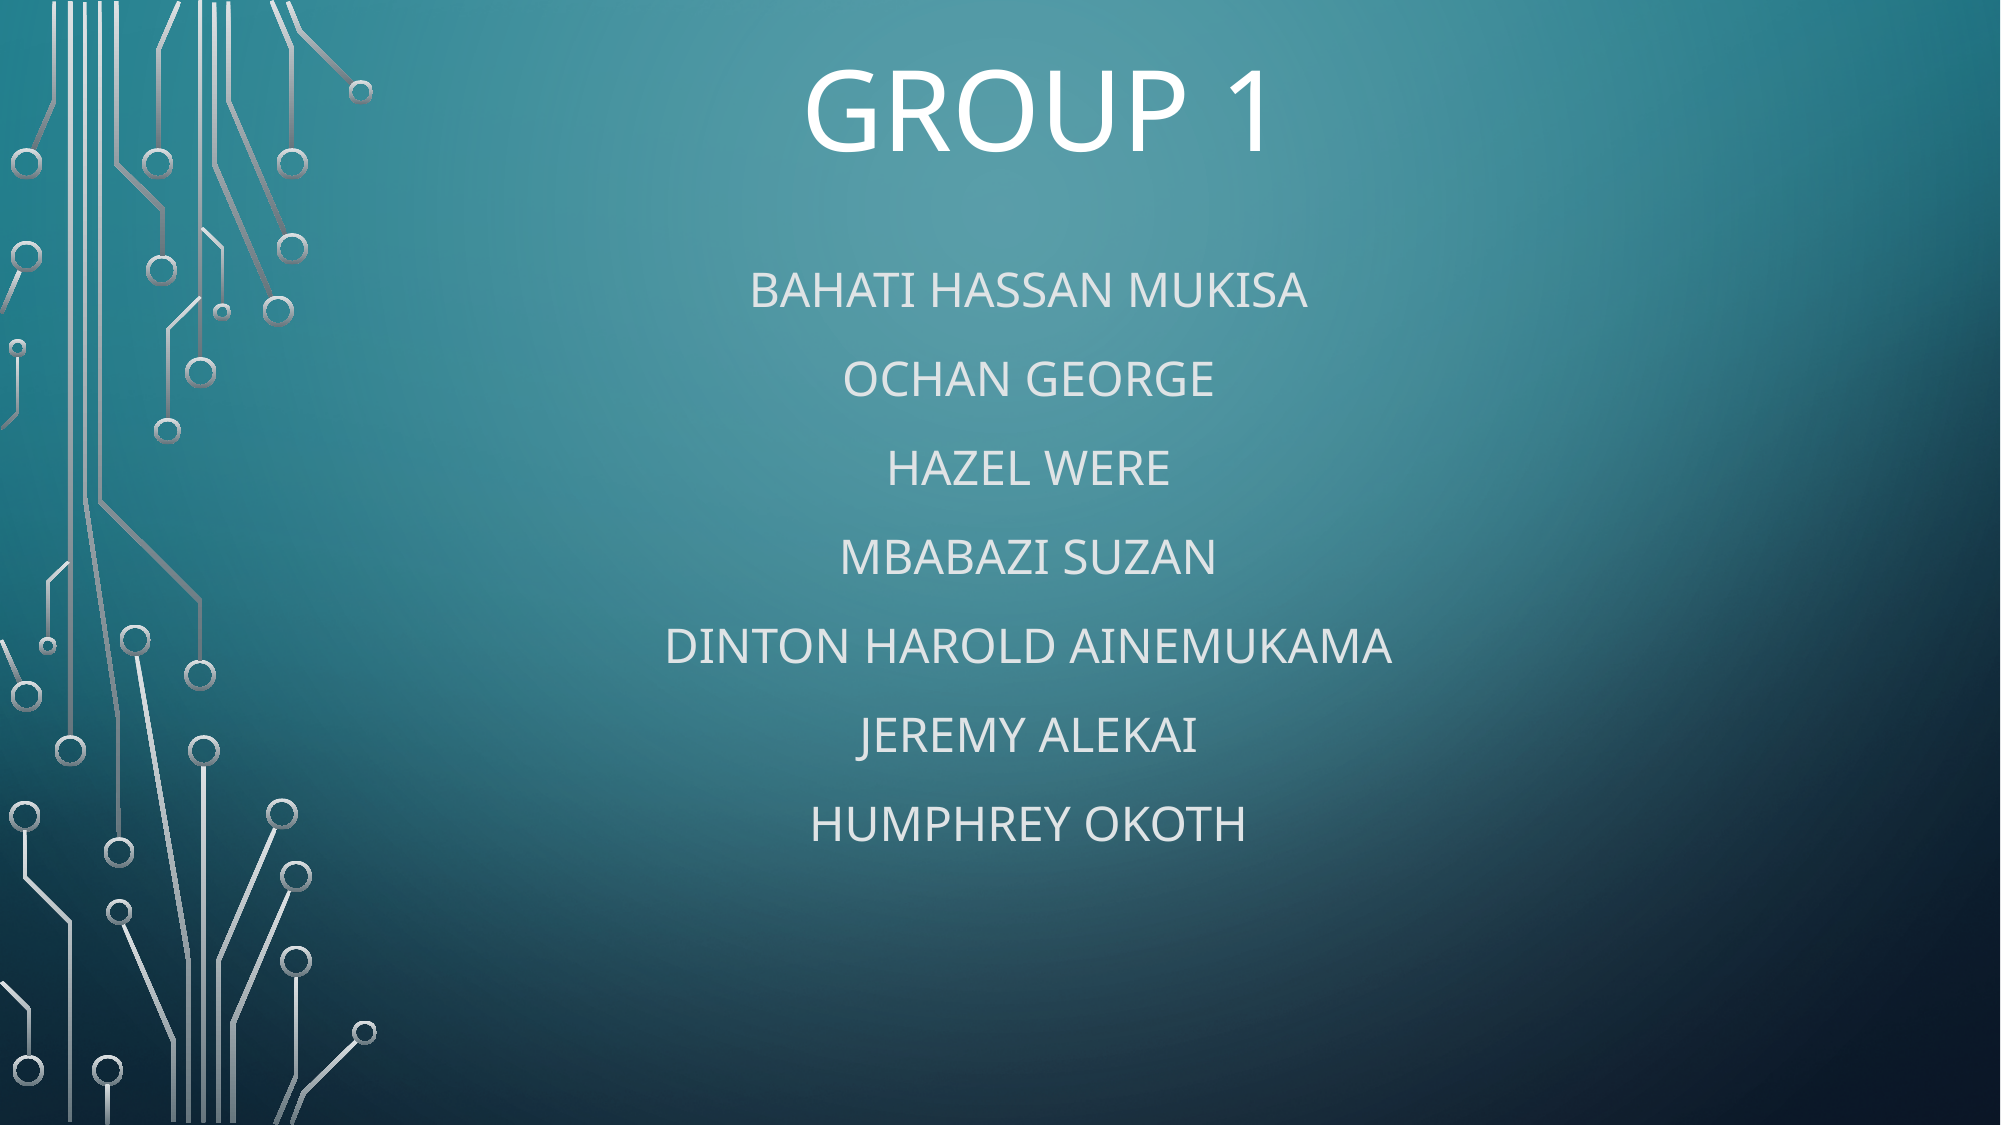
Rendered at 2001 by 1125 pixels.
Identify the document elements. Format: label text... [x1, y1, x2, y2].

subtitle Bahati hassan mukisa Ochan George Hazel were Mbabazi suzan Dinton Harold Ainemukama Jeremy alekai Humphrey okoth [307, 239, 1750, 863]
title Group 1 [321, 36, 1764, 184]
